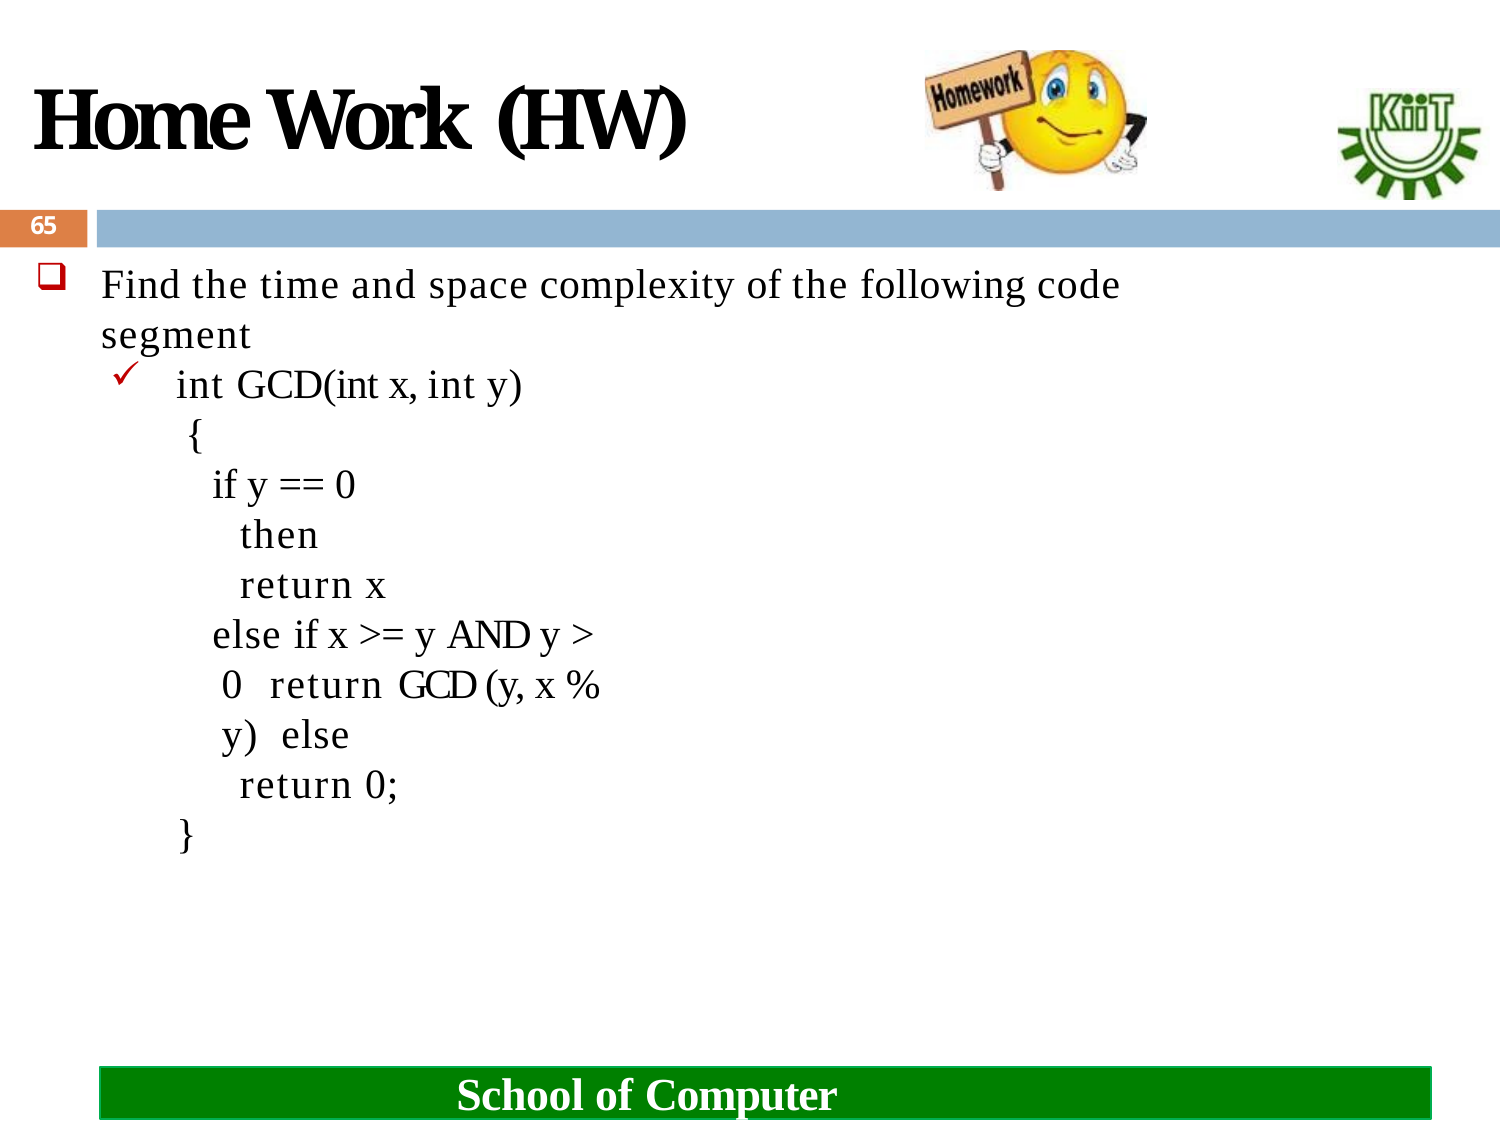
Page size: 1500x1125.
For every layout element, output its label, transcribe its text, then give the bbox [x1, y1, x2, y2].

text_box [1337, 88, 1490, 200]
title Home Work (HW) [30, 64, 715, 255]
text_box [98, 1065, 1433, 1121]
text_box 65 [28, 207, 59, 240]
text_box [924, 50, 1147, 191]
text_box Find the time and space complexity of the following code segment int GCD(int x, int y) { if y == 0 then return x else if x >= y AND y > 0 return GCD (y, x % y) else return 0; } [33, 254, 1269, 857]
